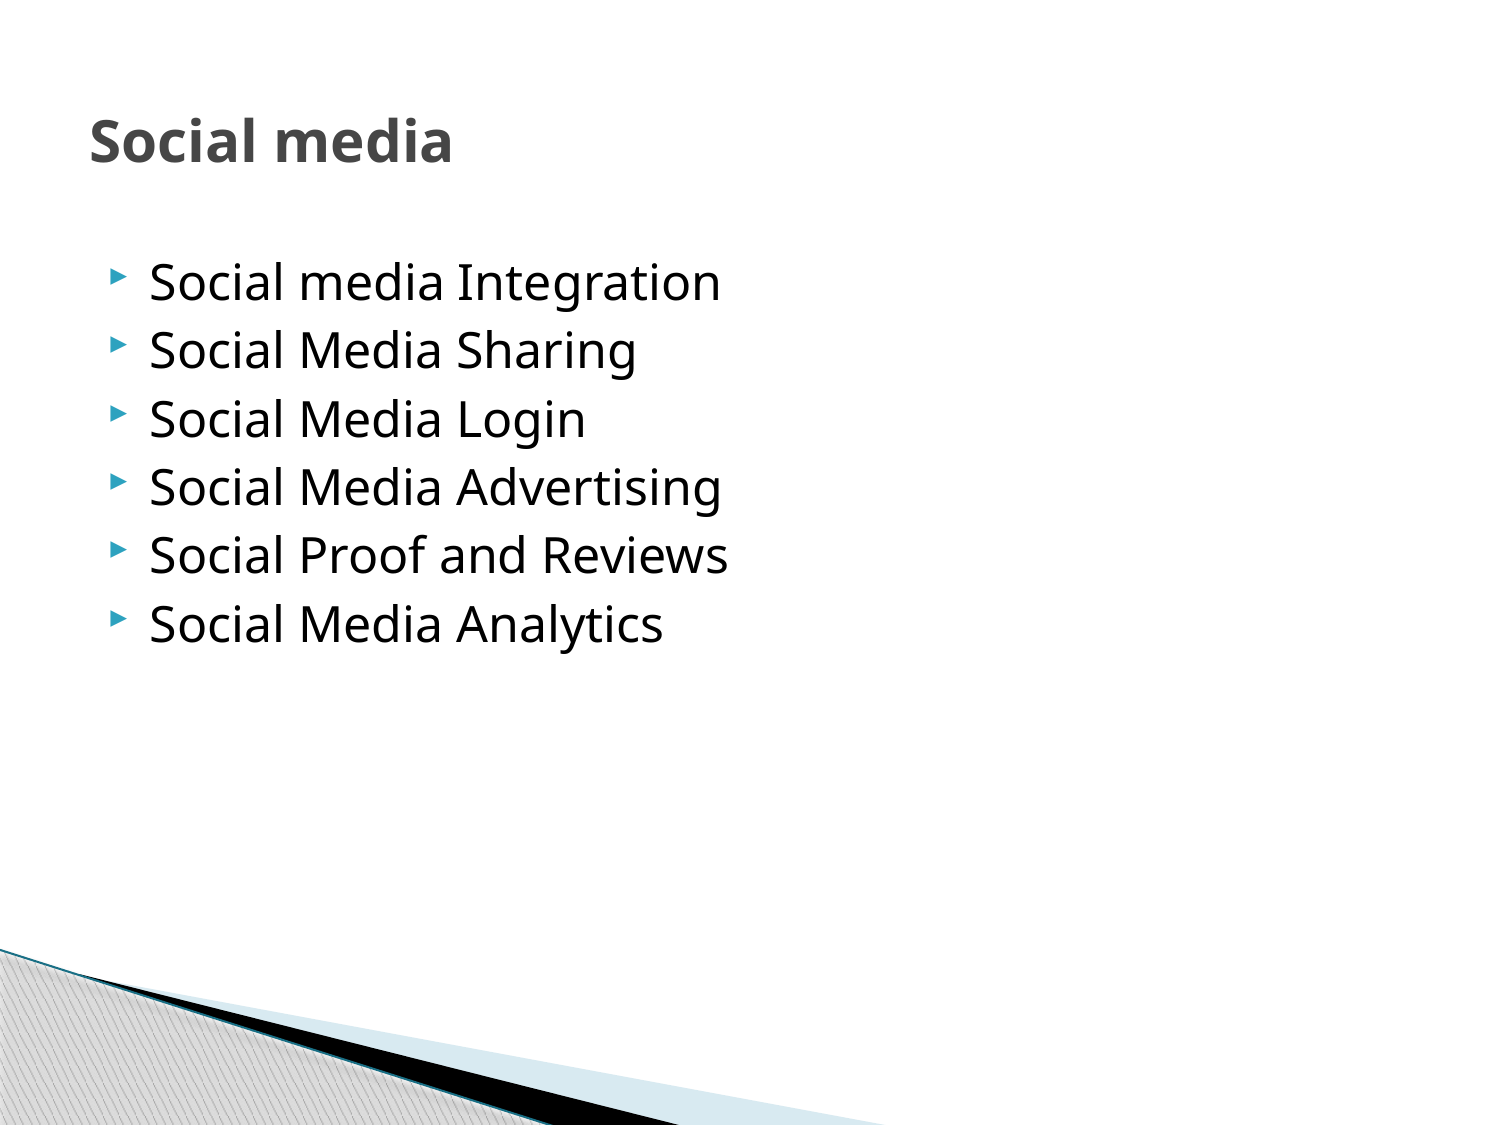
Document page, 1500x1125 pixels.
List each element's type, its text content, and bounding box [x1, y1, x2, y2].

title Social media [75, 45, 1425, 233]
list Social media Integration Social Media Sharing Social Media Login Social Media Advertising Social Proof and Reviews Social Media Analytics [75, 243, 1425, 986]
